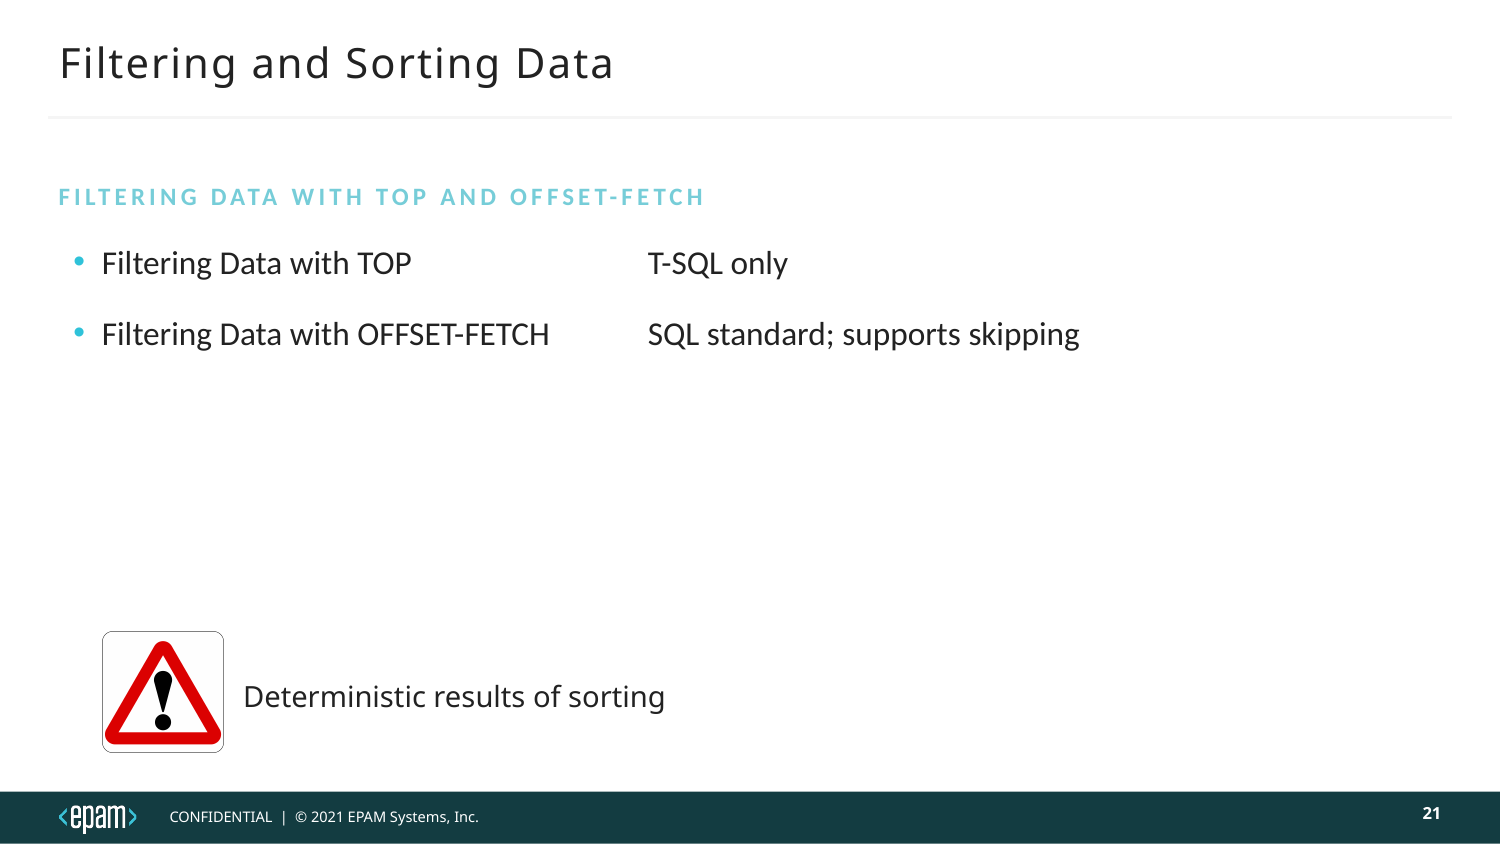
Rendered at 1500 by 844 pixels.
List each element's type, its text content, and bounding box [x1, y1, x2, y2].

slide_number 21 [1216, 791, 1442, 844]
list Filtering Data with TOP and OFFSET-FETCH [58, 177, 1442, 234]
text_box Filtering Data with TOP Filtering Data with OFFSET-FETCH [58, 234, 633, 596]
picture [102, 631, 224, 753]
text_box T-SQL only SQL standard; supports skipping [633, 229, 1217, 596]
title Filtering and Sorting Data [59, 37, 1442, 87]
text_box Deterministic results of sorting [228, 670, 681, 721]
